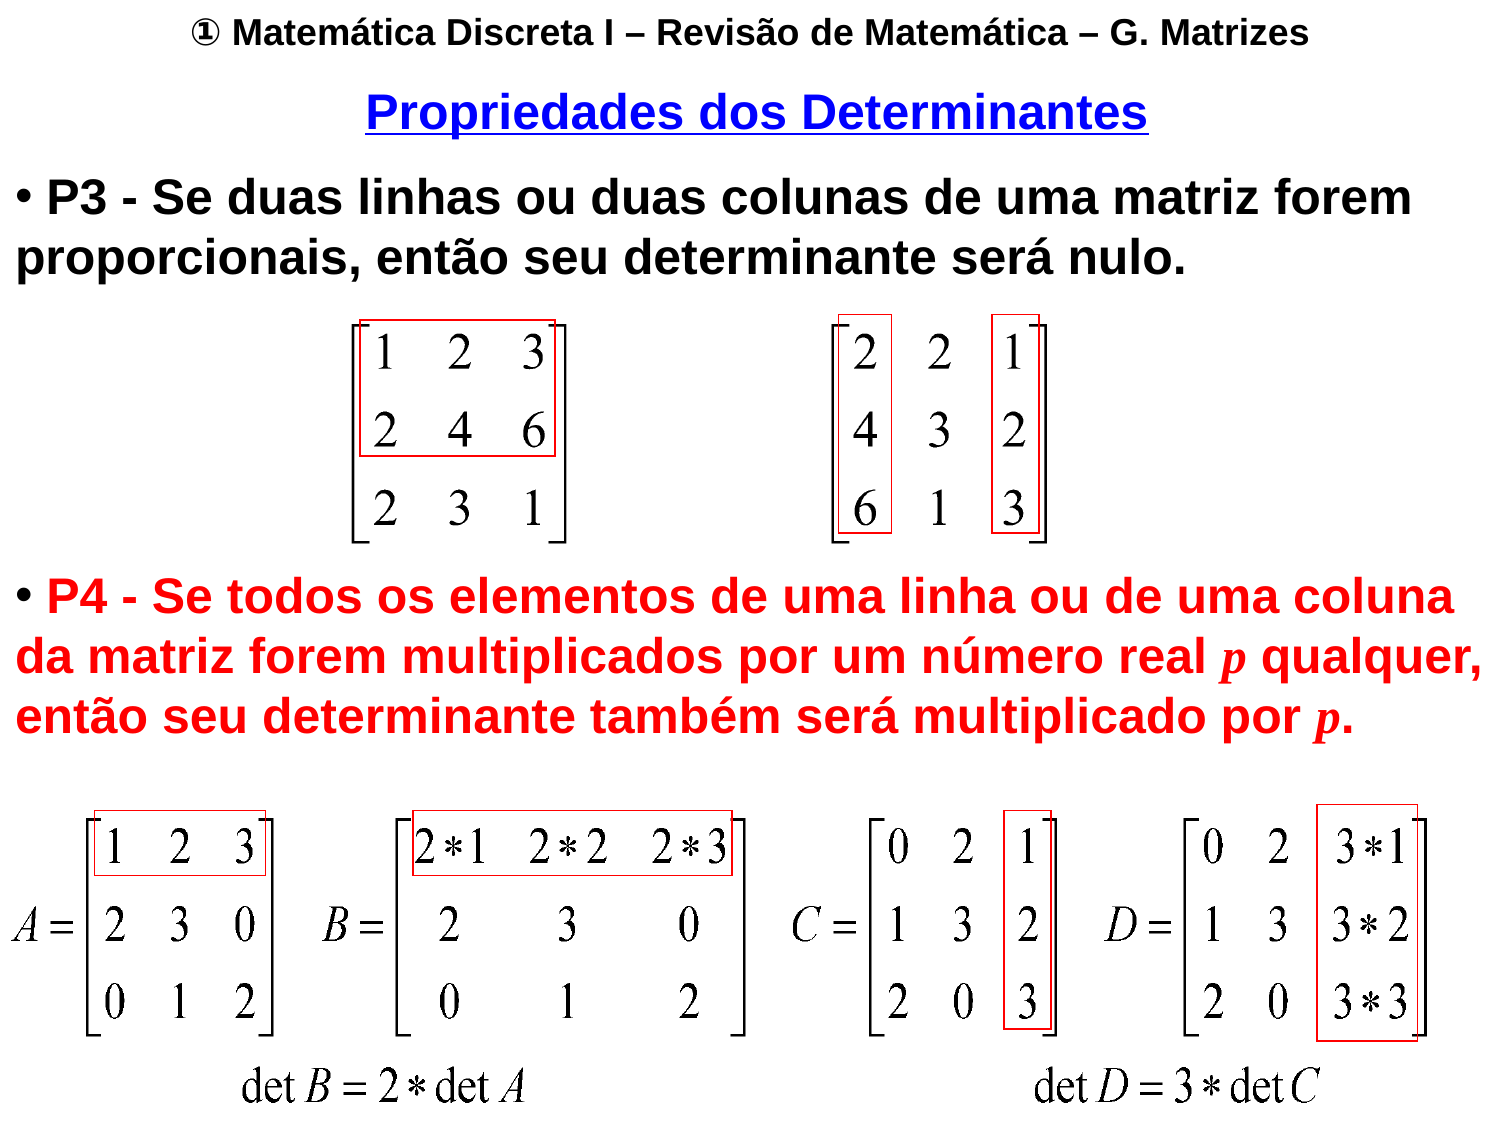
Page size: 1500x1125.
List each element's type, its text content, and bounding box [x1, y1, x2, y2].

text_box Propriedades dos Determinantes P3 - Se duas linhas ou duas colunas de uma matriz forem proporcionais, então seu determinante será nulo. [0, 72, 1500, 298]
text_box P4 - Se todos os elementos de uma linha ou de uma coluna da matriz forem multiplicados por um número real p qualquer, então seu determinante também será multiplicado por p. [1442, 556, 1500, 752]
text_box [1, 314, 1438, 1125]
text_box ① Matemática Discreta I – Revisão de Matemática – G. Matrizes [0, 0, 1500, 61]
